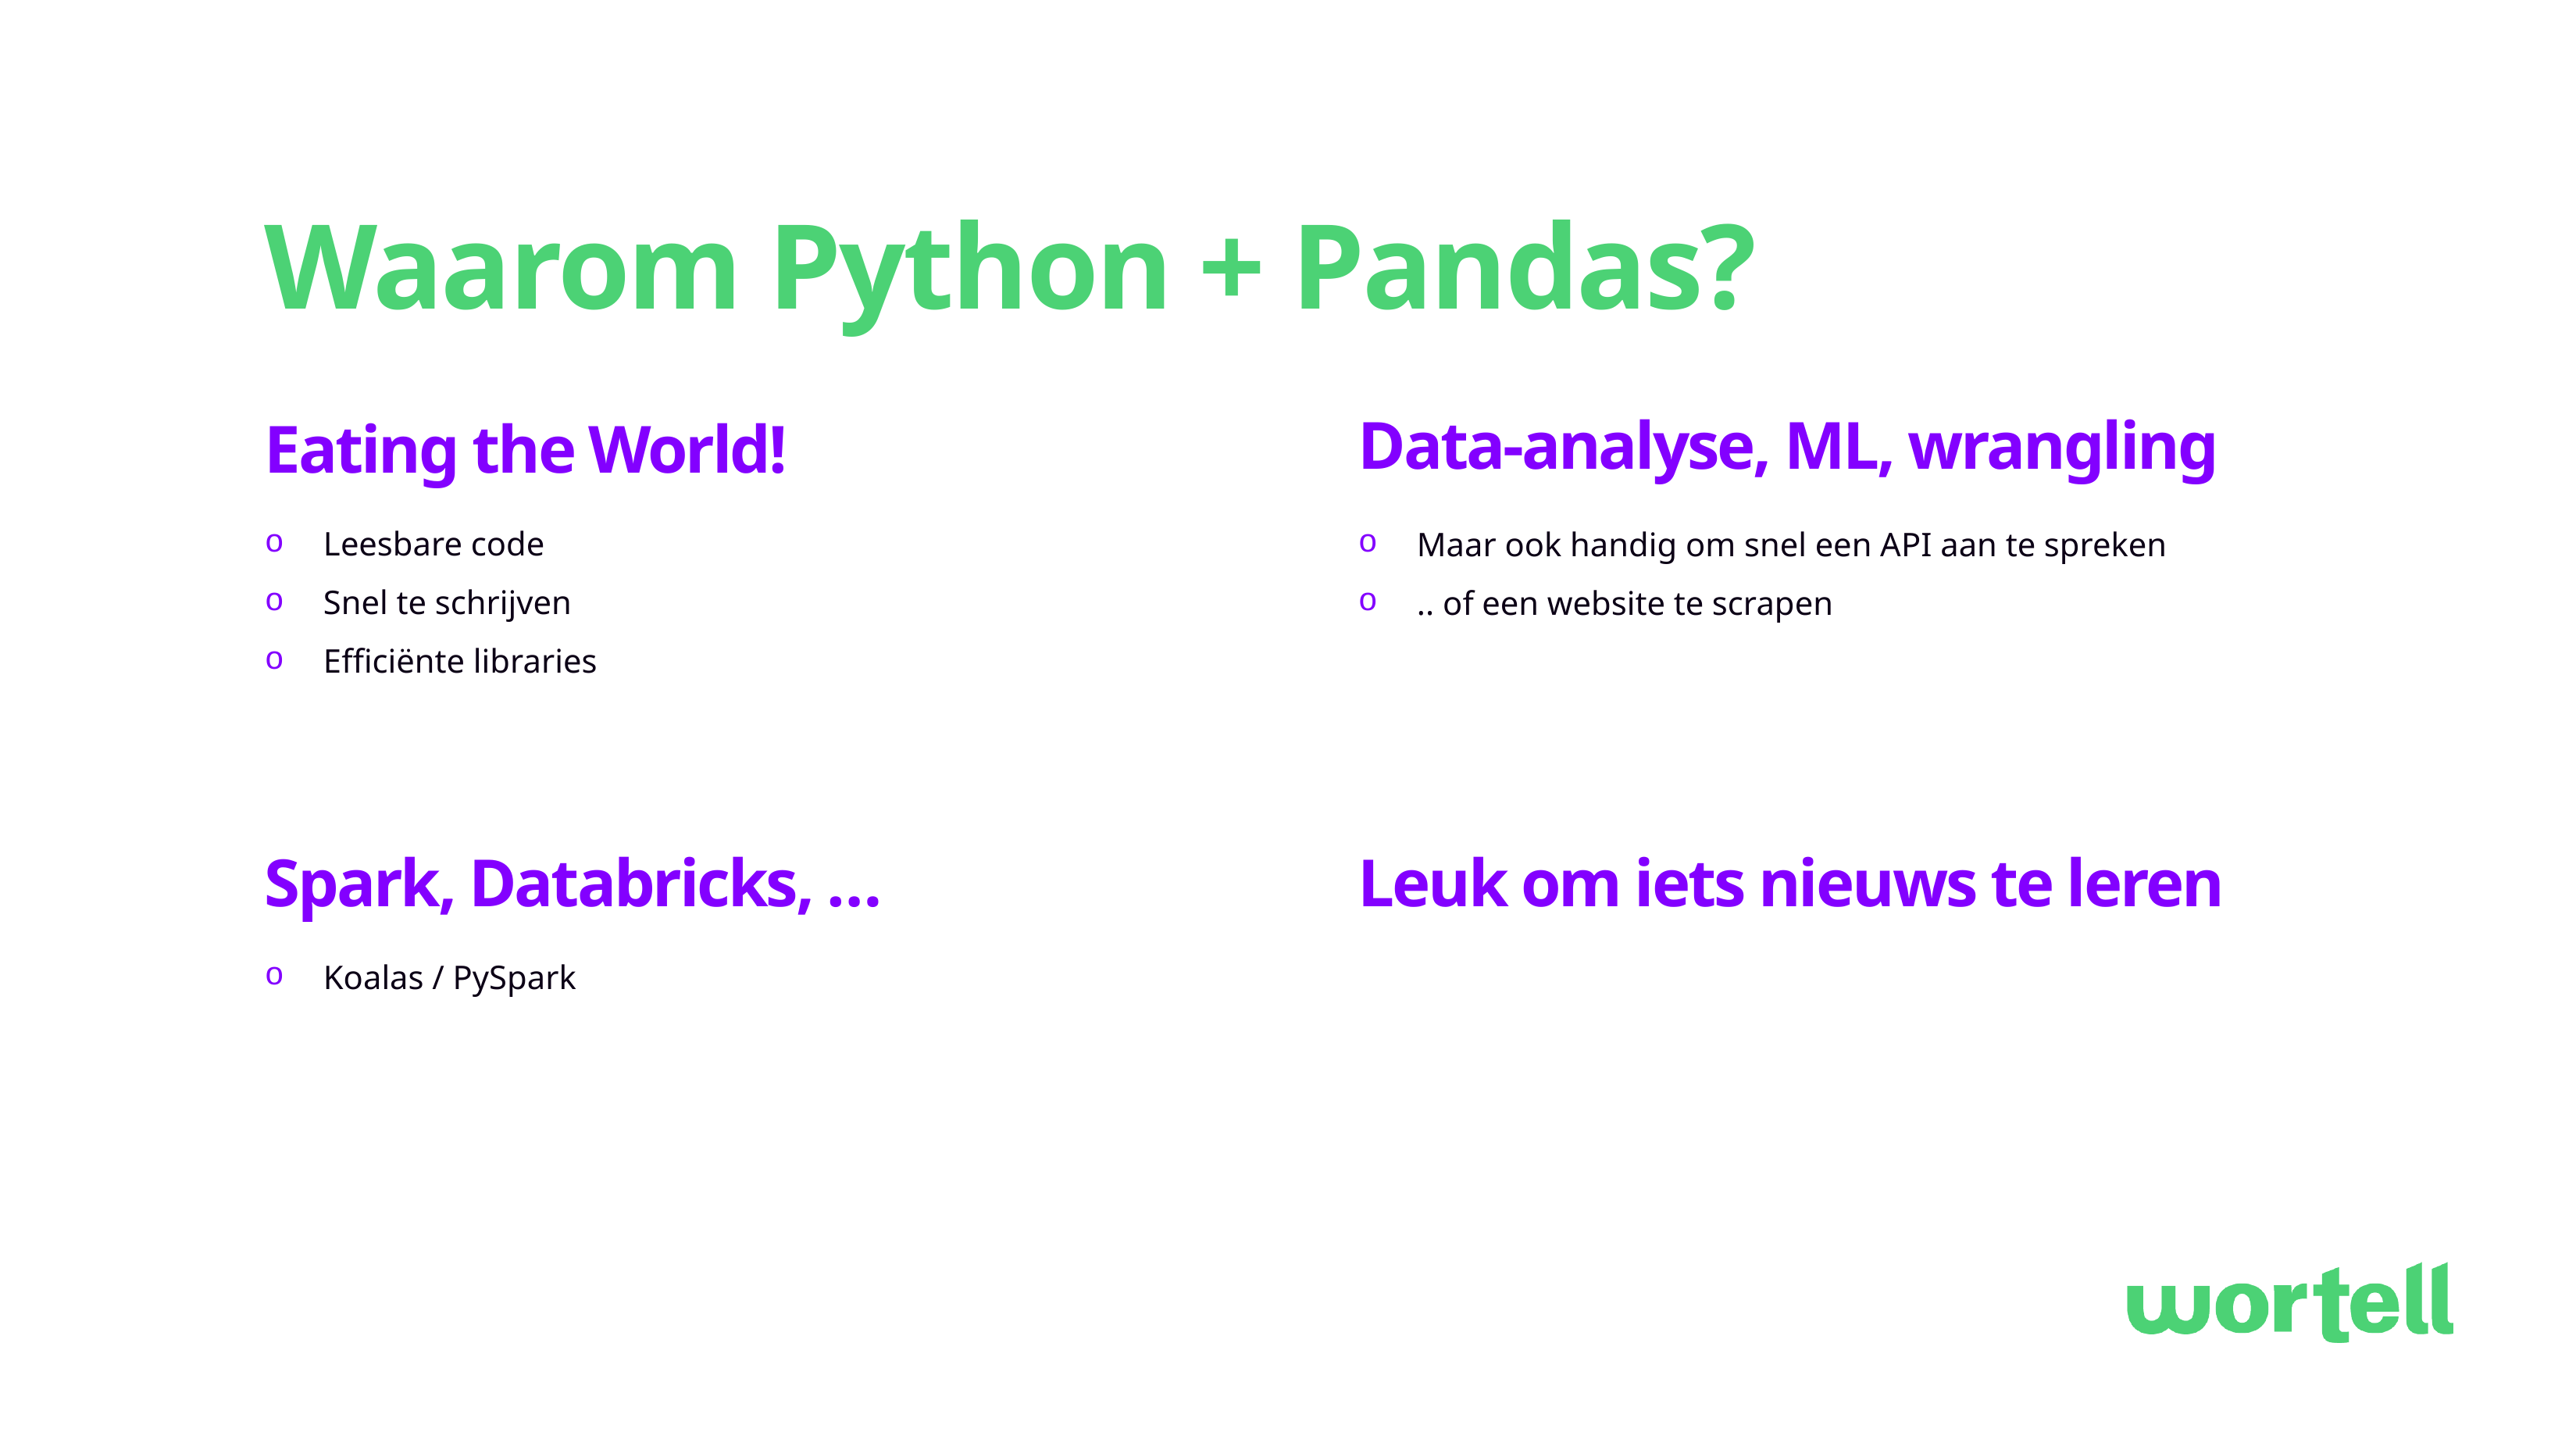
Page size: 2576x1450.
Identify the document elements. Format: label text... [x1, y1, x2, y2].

title Waarom Python + Pandas? [252, 185, 2040, 323]
list Spark, Databricks, … [252, 835, 1229, 912]
list Leesbare code Snel te schrijven Efficiënte libraries [252, 498, 1229, 752]
list Leuk om iets nieuws te leren [1346, 835, 2323, 912]
picture [2127, 1262, 2453, 1343]
list Koalas / PySpark [252, 931, 1229, 1186]
list Maar ook handig om snel een API aan te spreken .. of een website te scrapen [1346, 498, 2323, 752]
list Eating the World! [252, 402, 1229, 479]
list Data-analyse, ML, wrangling [1346, 398, 2323, 475]
